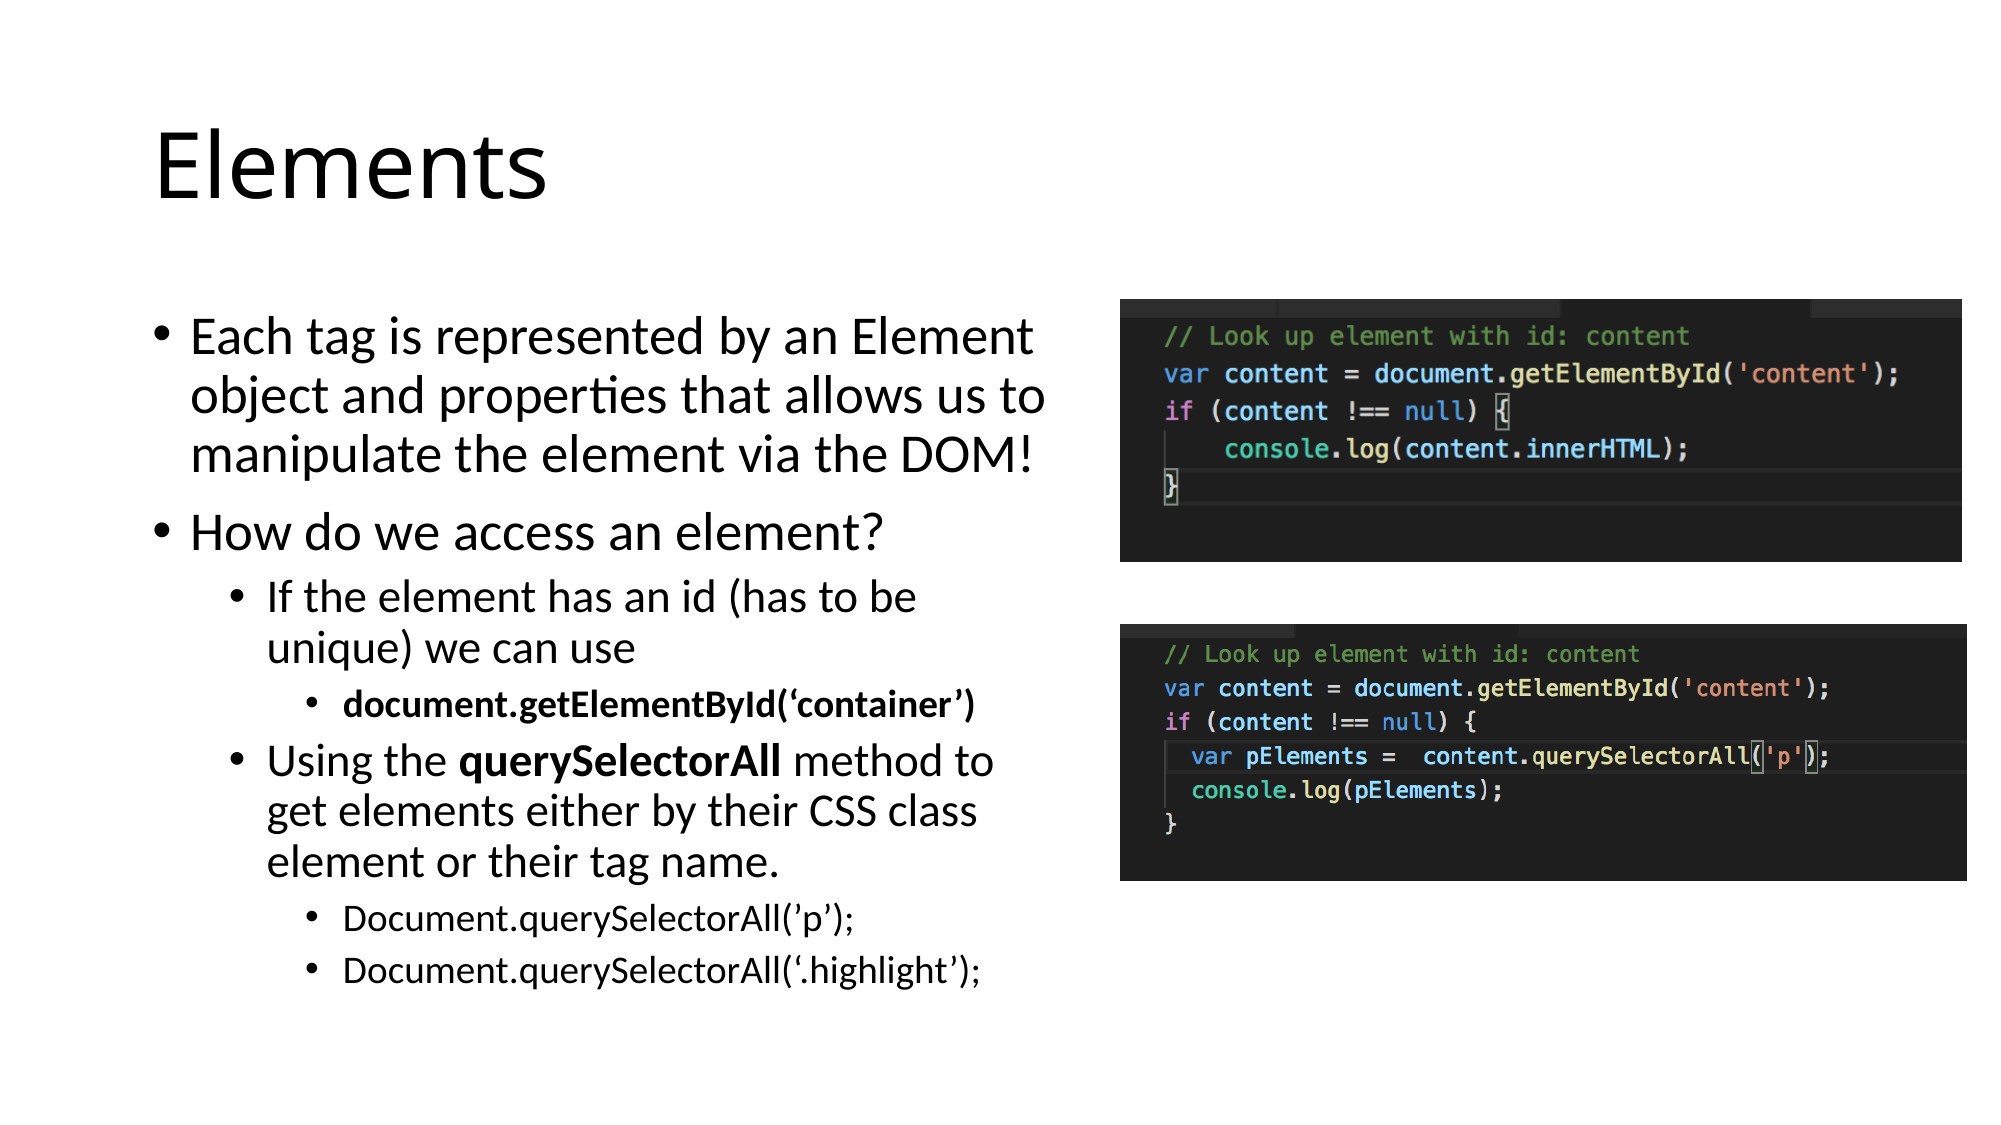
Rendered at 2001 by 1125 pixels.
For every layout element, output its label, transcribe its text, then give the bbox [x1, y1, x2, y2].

picture [1120, 299, 1962, 562]
picture [1120, 624, 1967, 882]
title Elements [137, 59, 1863, 278]
list Each tag is represented by an Element object and properties that allows us to manipulate the element via the DOM! How do we access an element? If the element has an id (has to be unique) we can use document.getElementById(‘container’) Using the querySelectorAll method to get elements either by their CSS class element or their tag name. Document.querySelectorAll(’p’); Document.querySelectorAll(‘.highlight’); [137, 299, 1073, 1014]
